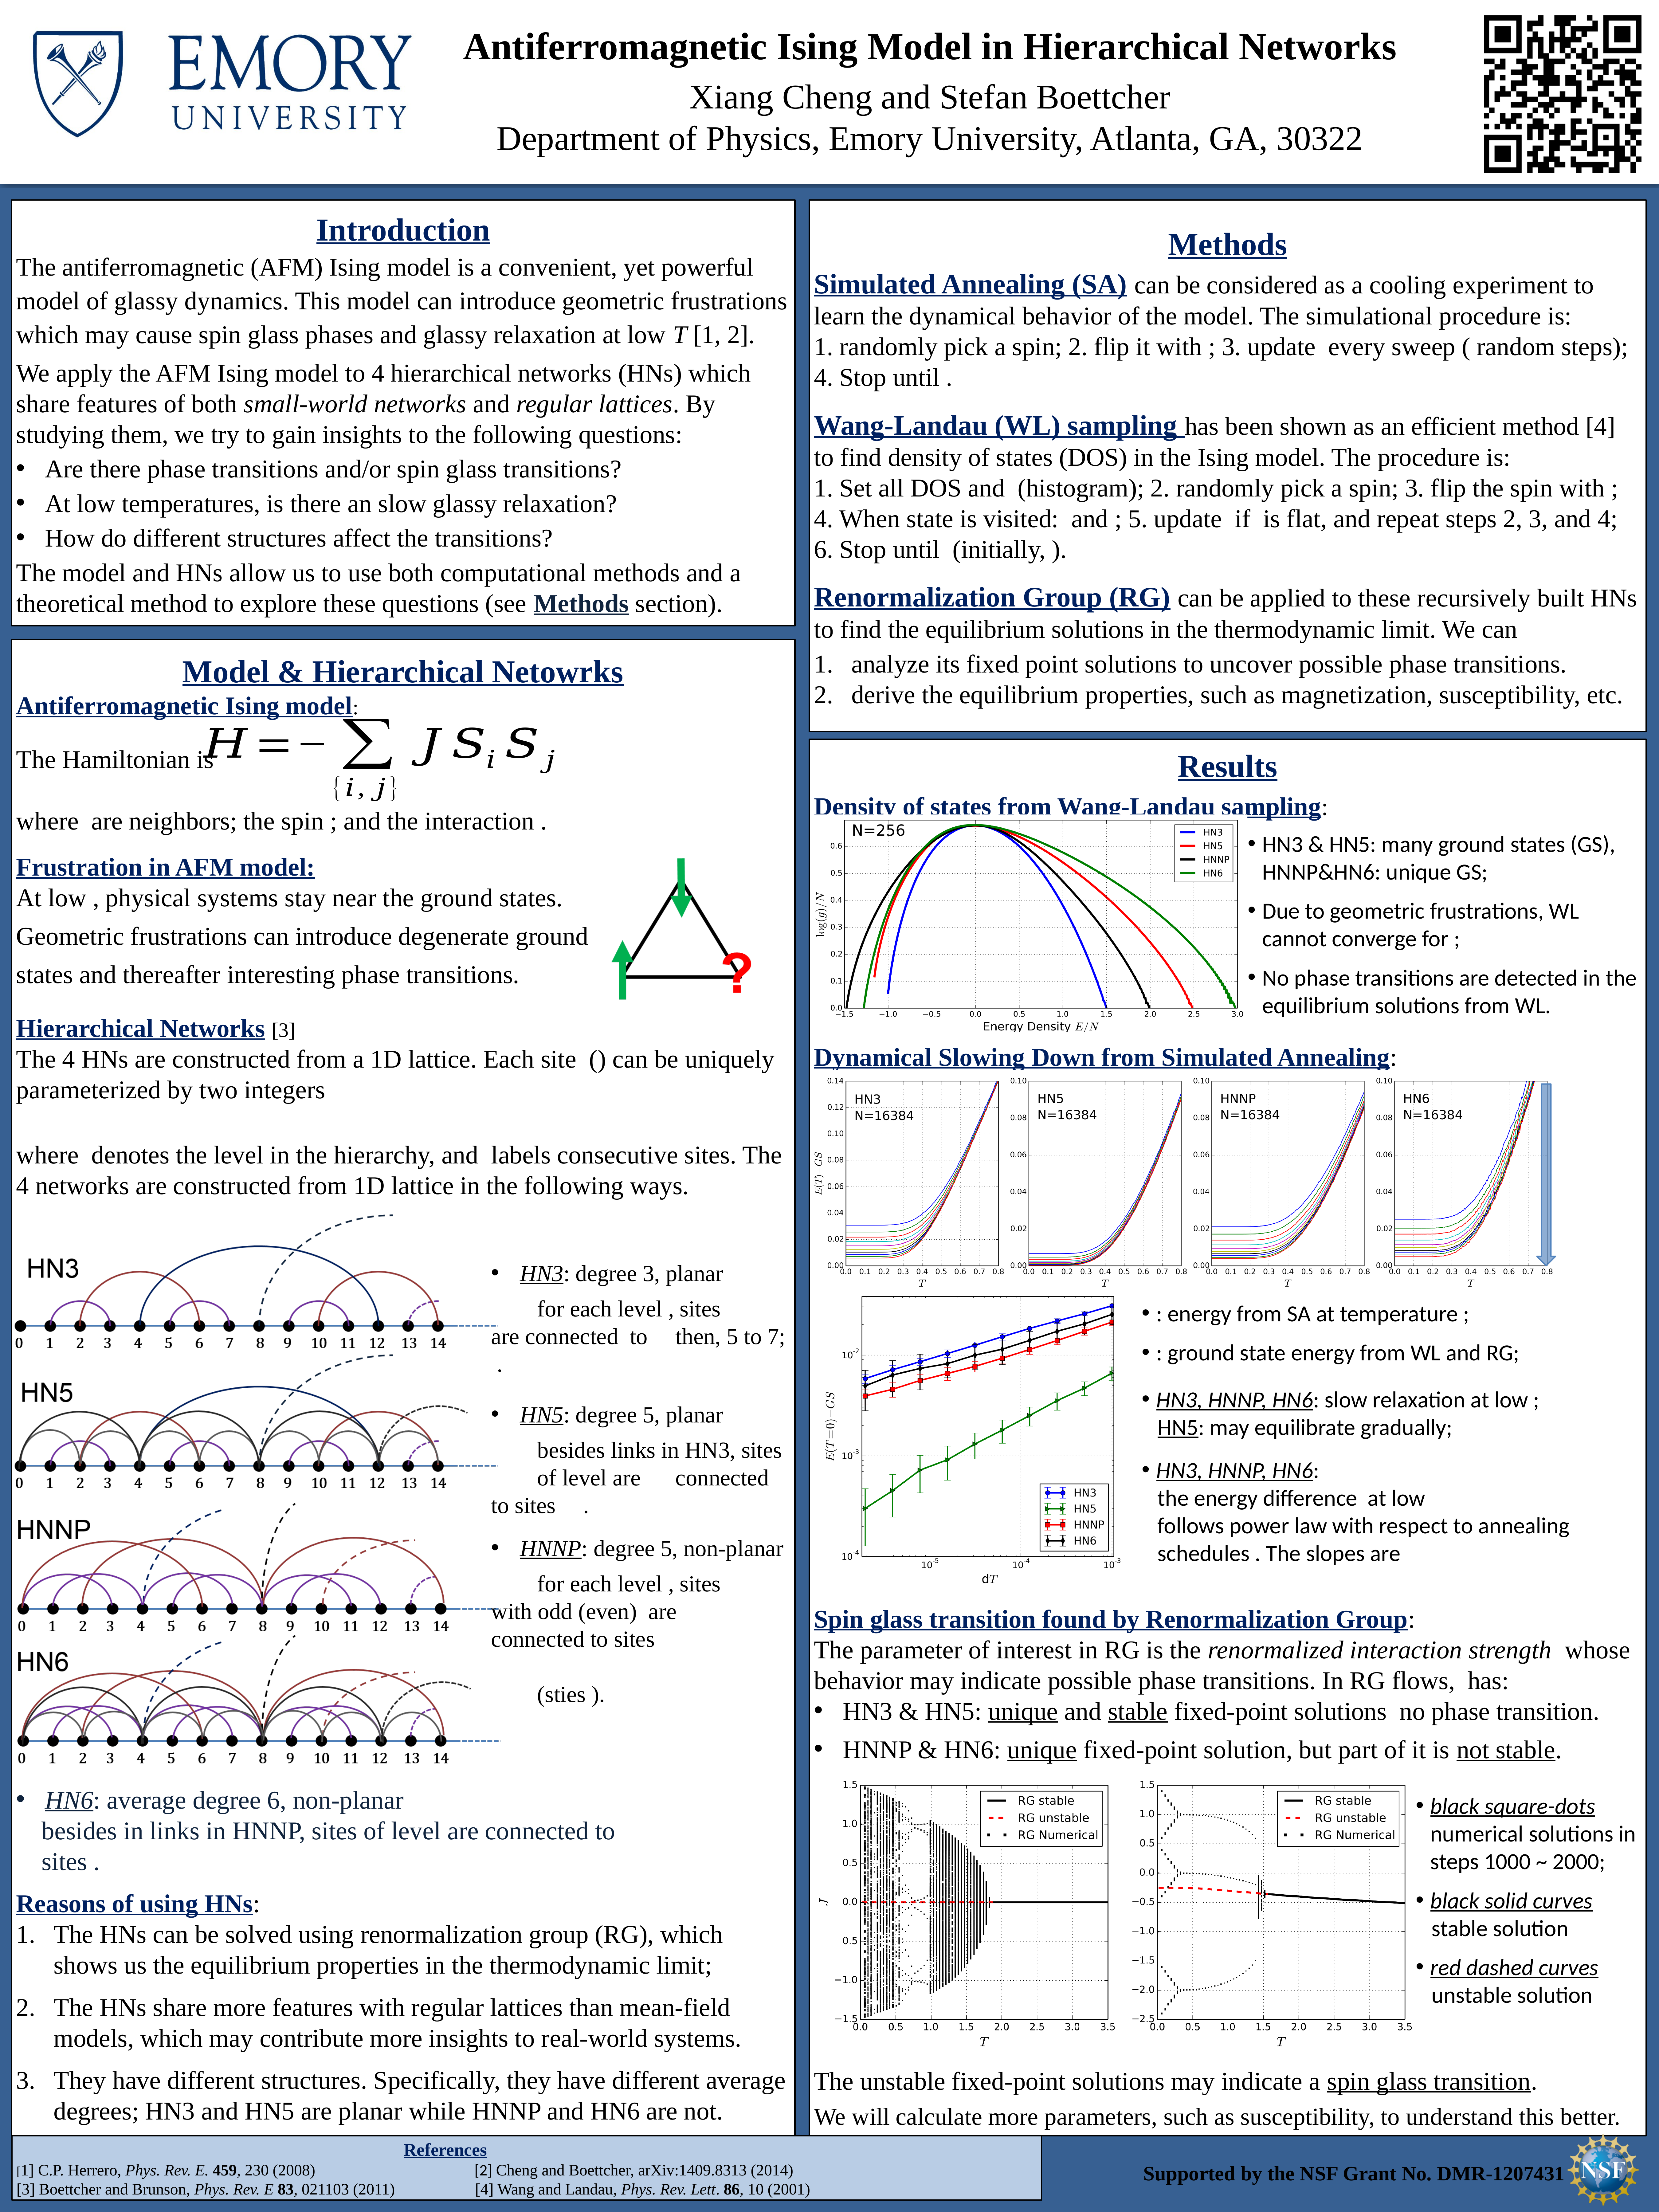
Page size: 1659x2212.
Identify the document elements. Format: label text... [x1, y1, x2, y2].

text_box References [1] C.P. Herrero, Phys. Rev. E. 459, 230 (2008) [2] Cheng and Boettcher, arXiv:1409.8313 (2014) [3] Boettcher and Brunson, Phys. Rev. E 83, 021103 (2011) [4] Wang and Landau, Phys. Rev. Lett. 86, 10 (2001) [11, 2135, 1042, 2201]
text_box Antiferromagnetic Ising Model in Hierarchical Networks Xiang Cheng and Stefan Boettcher Department of Physics, Emory University, Atlanta, GA, 30322 [378, 19, 1482, 180]
text_box Introduction The antiferromagnetic (AFM) Ising model is a convenient, yet powerful model of glassy dynamics. This model can introduce geometric frustrations which may cause spin glass phases and glassy relaxation at low T [1, 2]. We apply the AFM Ising model to 4 hierarchical networks (HNs) which share features of both small-world networks and regular lattices. By studying them, we try to gain insights to the following questions: Are there phase transitions and/or spin glass transitions? At low temperatures, is there an slow glassy relaxation? How do different structures affect the transitions? The model and HNs allow us to use both computational methods and a theoretical method to explore these questions (see Methods section). [11, 199, 796, 626]
picture [811, 1070, 1563, 1589]
text_box [0, 0, 1659, 184]
text_box black square-dots numerical solutions in steps 1000 ~ 2000; black solid curves stable solution red dashed curves unstable solution [1419, 1789, 1642, 2010]
picture [0, 1214, 501, 1776]
text_box Supported by the NSF Grant No. DMR-1207431 [1139, 2158, 1562, 2187]
picture [18, 15, 422, 150]
picture [813, 1776, 1417, 2049]
picture [1564, 2131, 1642, 2209]
picture [600, 858, 764, 1039]
picture [1484, 15, 1642, 173]
picture [812, 814, 1248, 1032]
